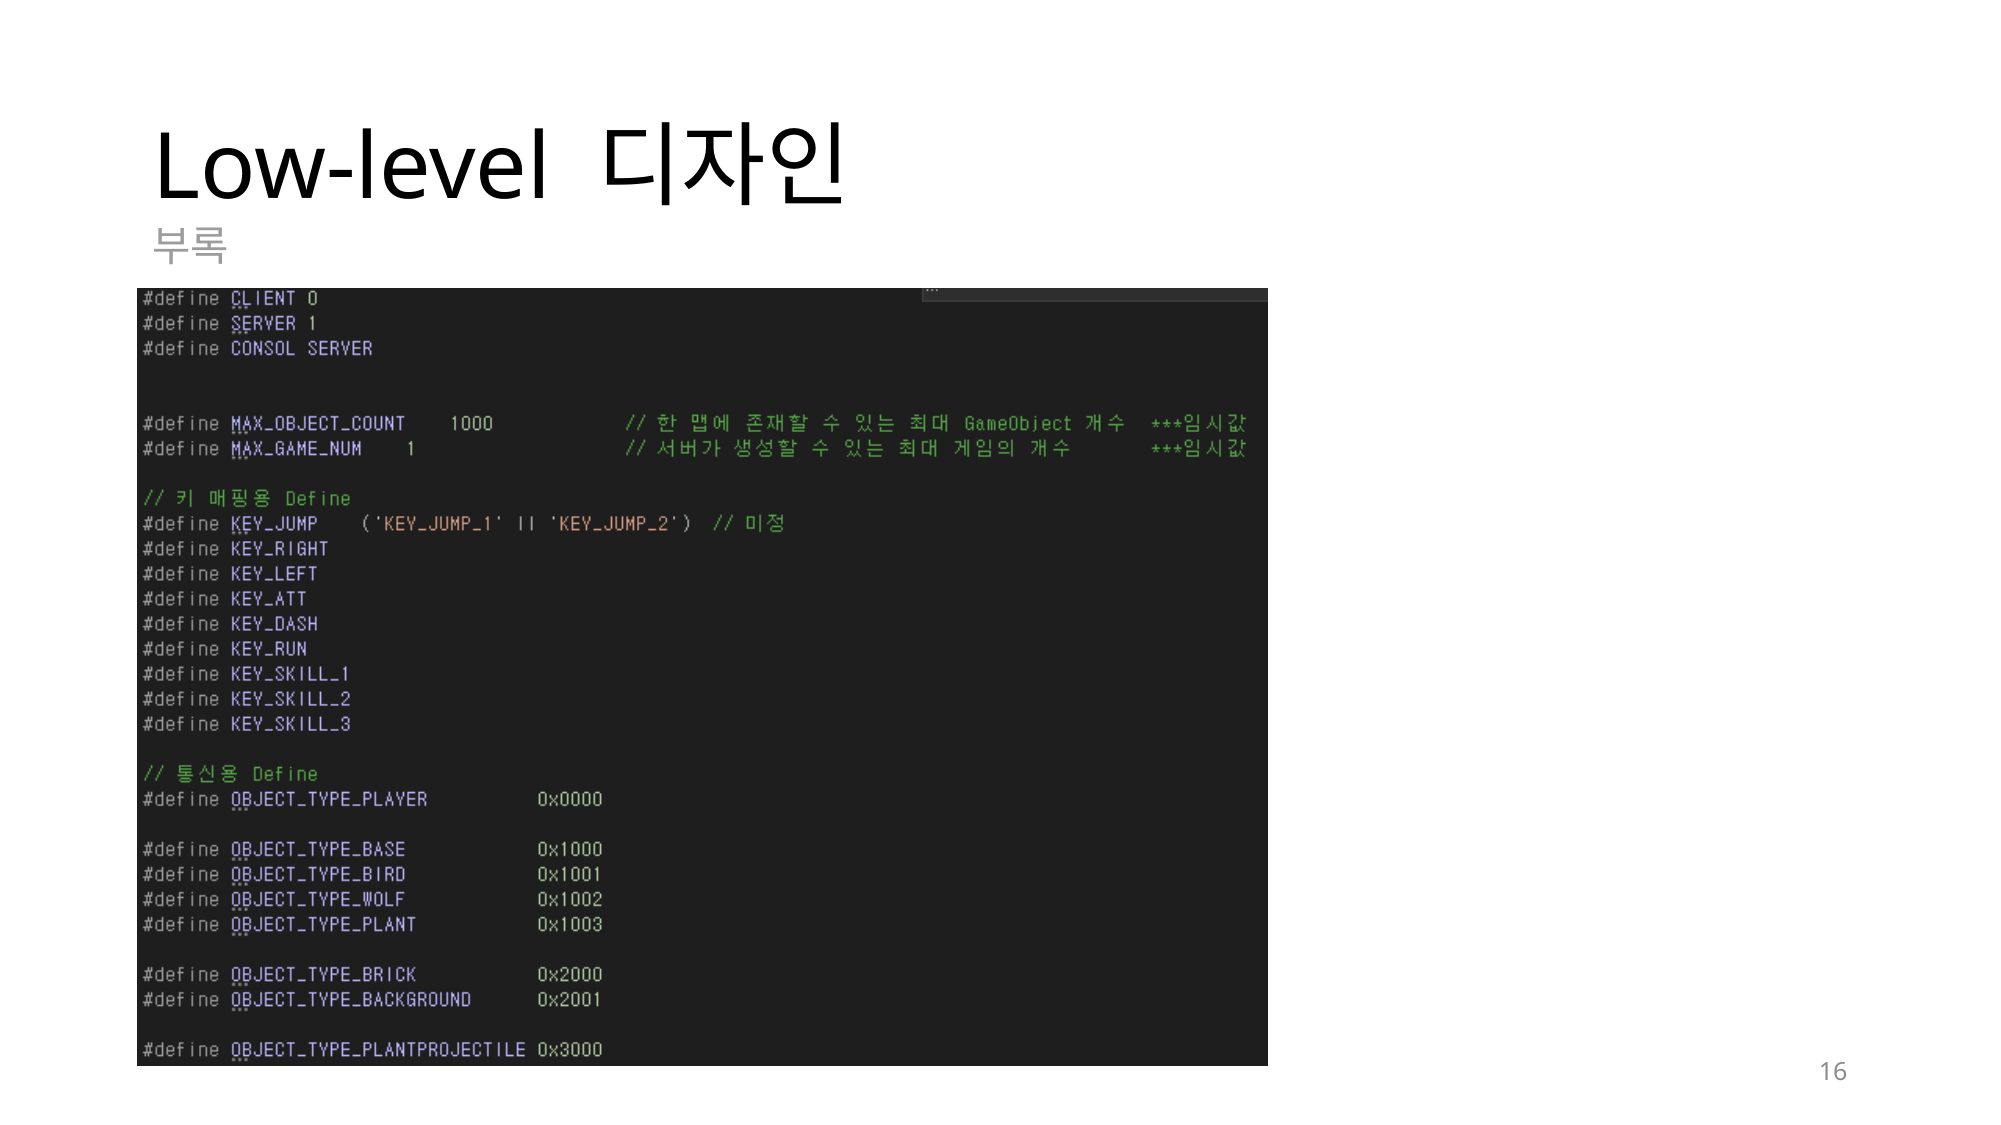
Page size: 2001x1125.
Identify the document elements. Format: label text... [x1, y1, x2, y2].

footer 부록 [137, 215, 813, 276]
slide_number 16 [1412, 1042, 1863, 1103]
picture [137, 288, 1268, 1066]
title Low-level 디자인 [137, 59, 1863, 278]
